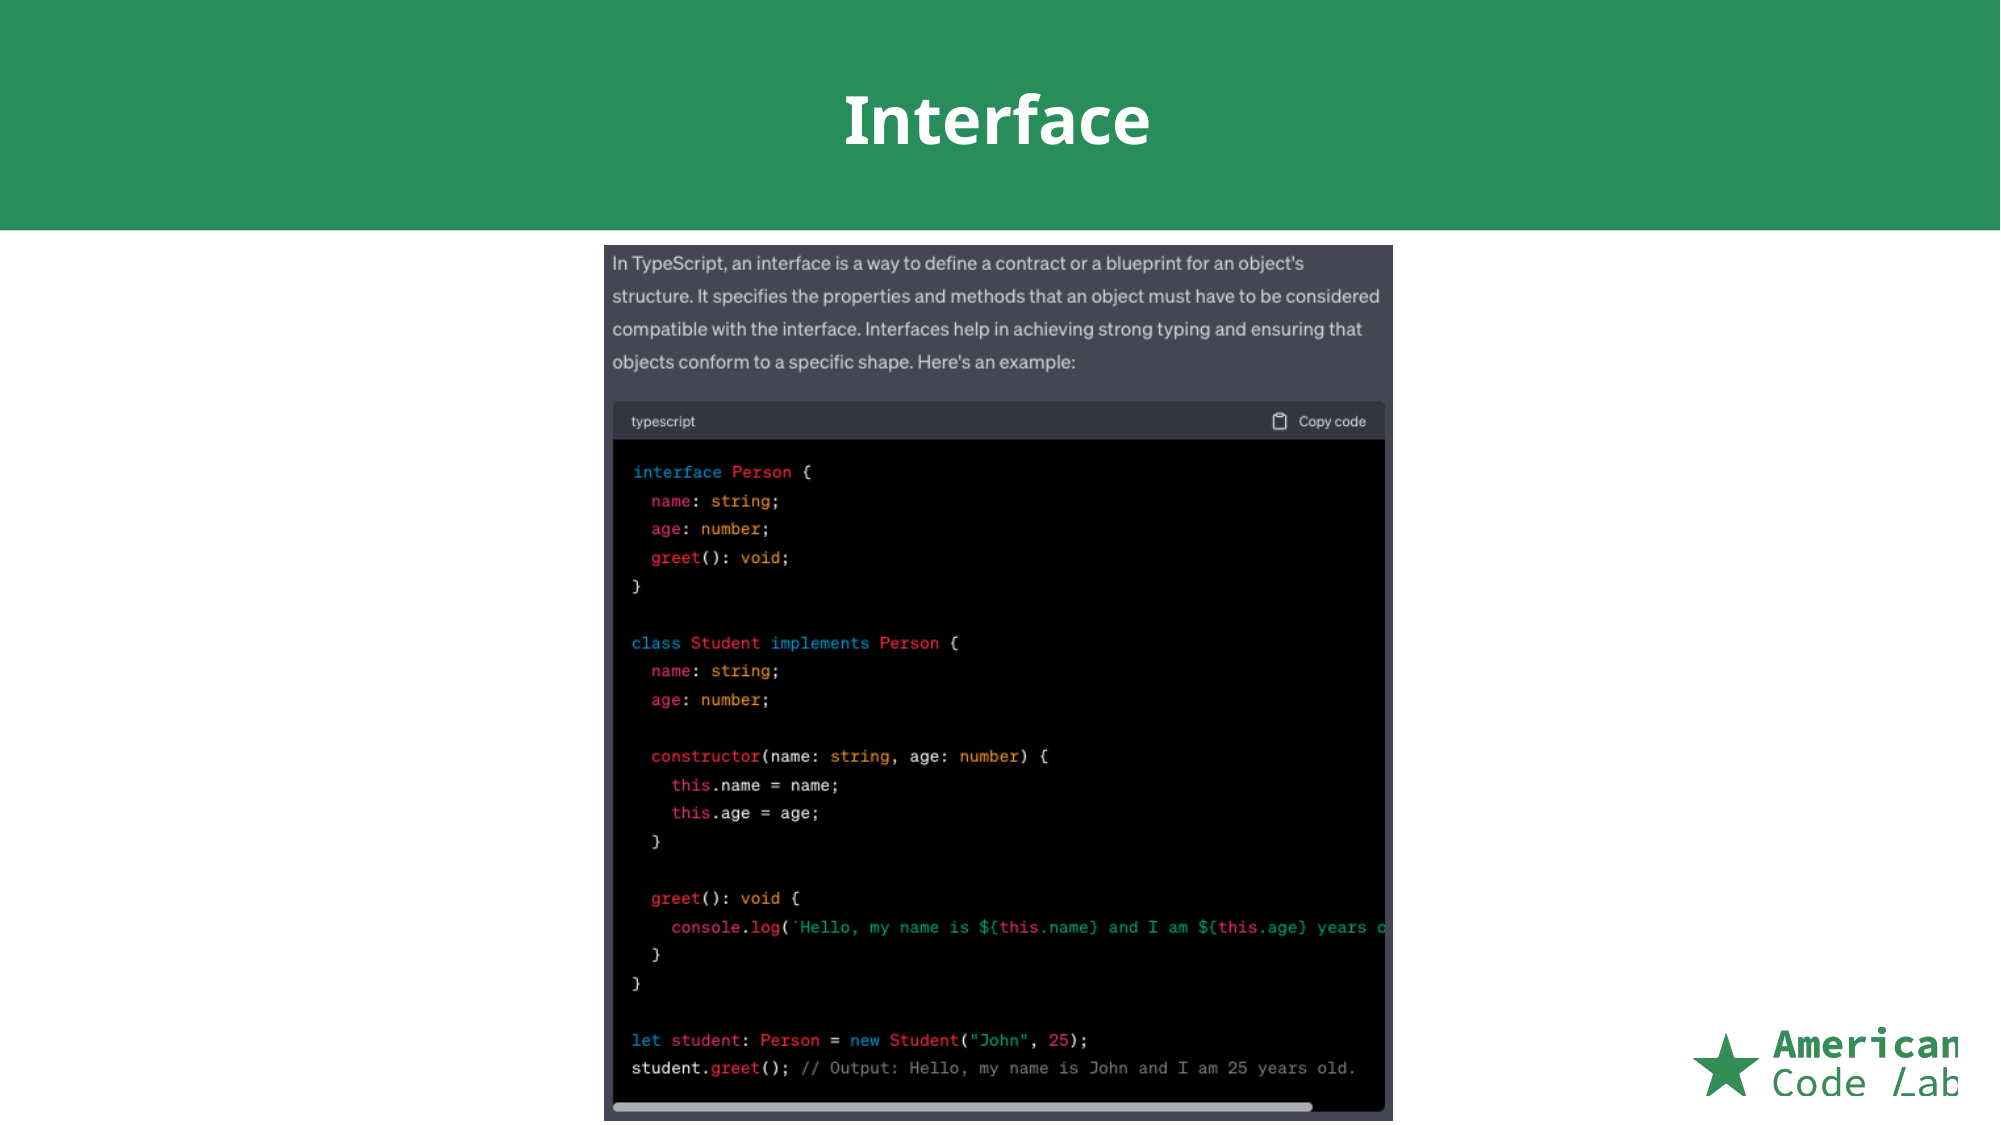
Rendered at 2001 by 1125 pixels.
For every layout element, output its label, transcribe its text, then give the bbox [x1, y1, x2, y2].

picture [604, 245, 1393, 1121]
picture [1692, 1027, 1958, 1097]
text_box [0, 0, 2000, 231]
title Interface [39, 40, 1958, 206]
